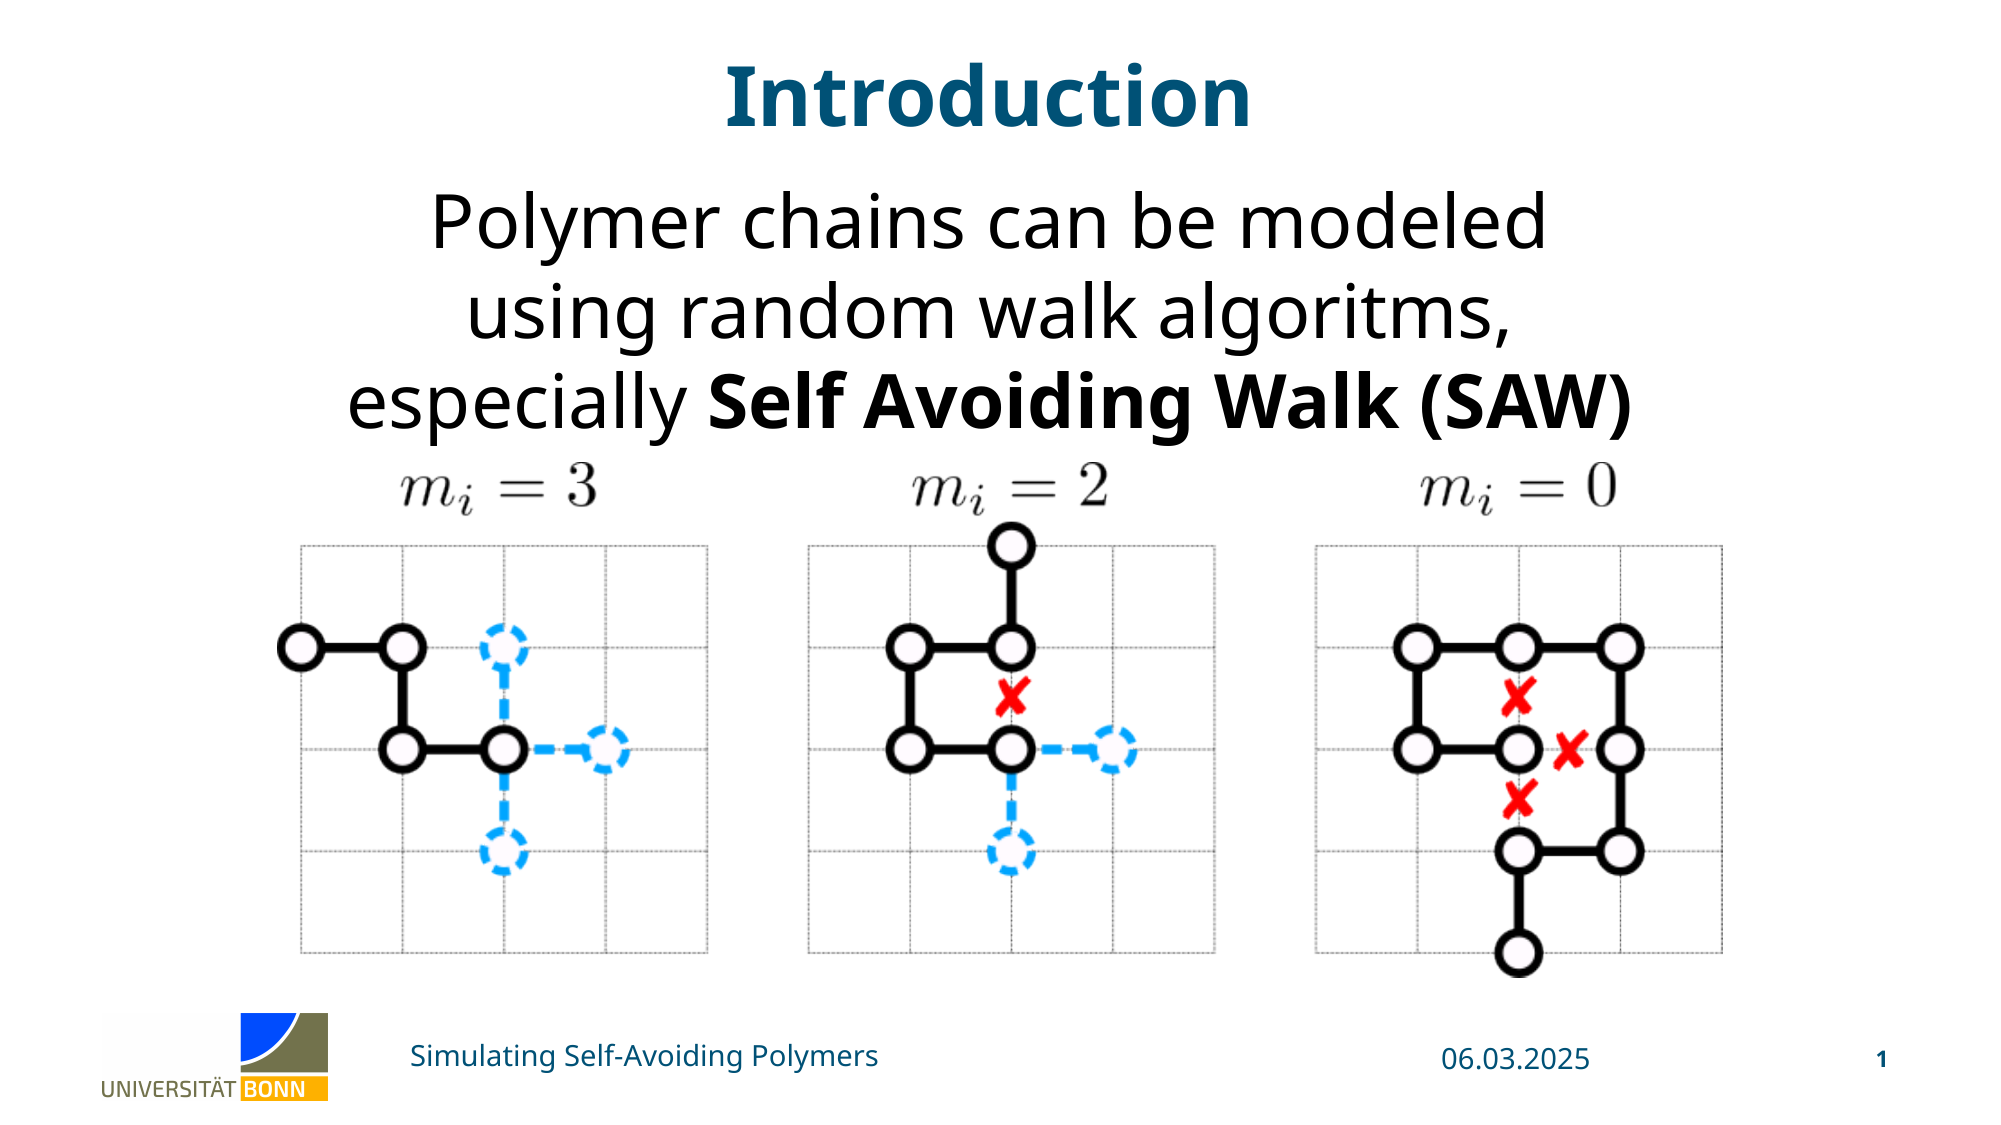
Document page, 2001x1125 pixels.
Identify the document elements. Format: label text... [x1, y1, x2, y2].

slide_number 1 [1438, 1038, 1889, 1079]
text_box Polymer chains can be modeled using random walk algoritms, especially Self Avoiding Walk (SAW) [311, 166, 1669, 451]
picture [276, 462, 1723, 978]
picture [102, 1013, 328, 1101]
title Introduction [41, 54, 1939, 137]
footer Simulating Self-Avoiding Polymers [410, 1037, 1258, 1078]
